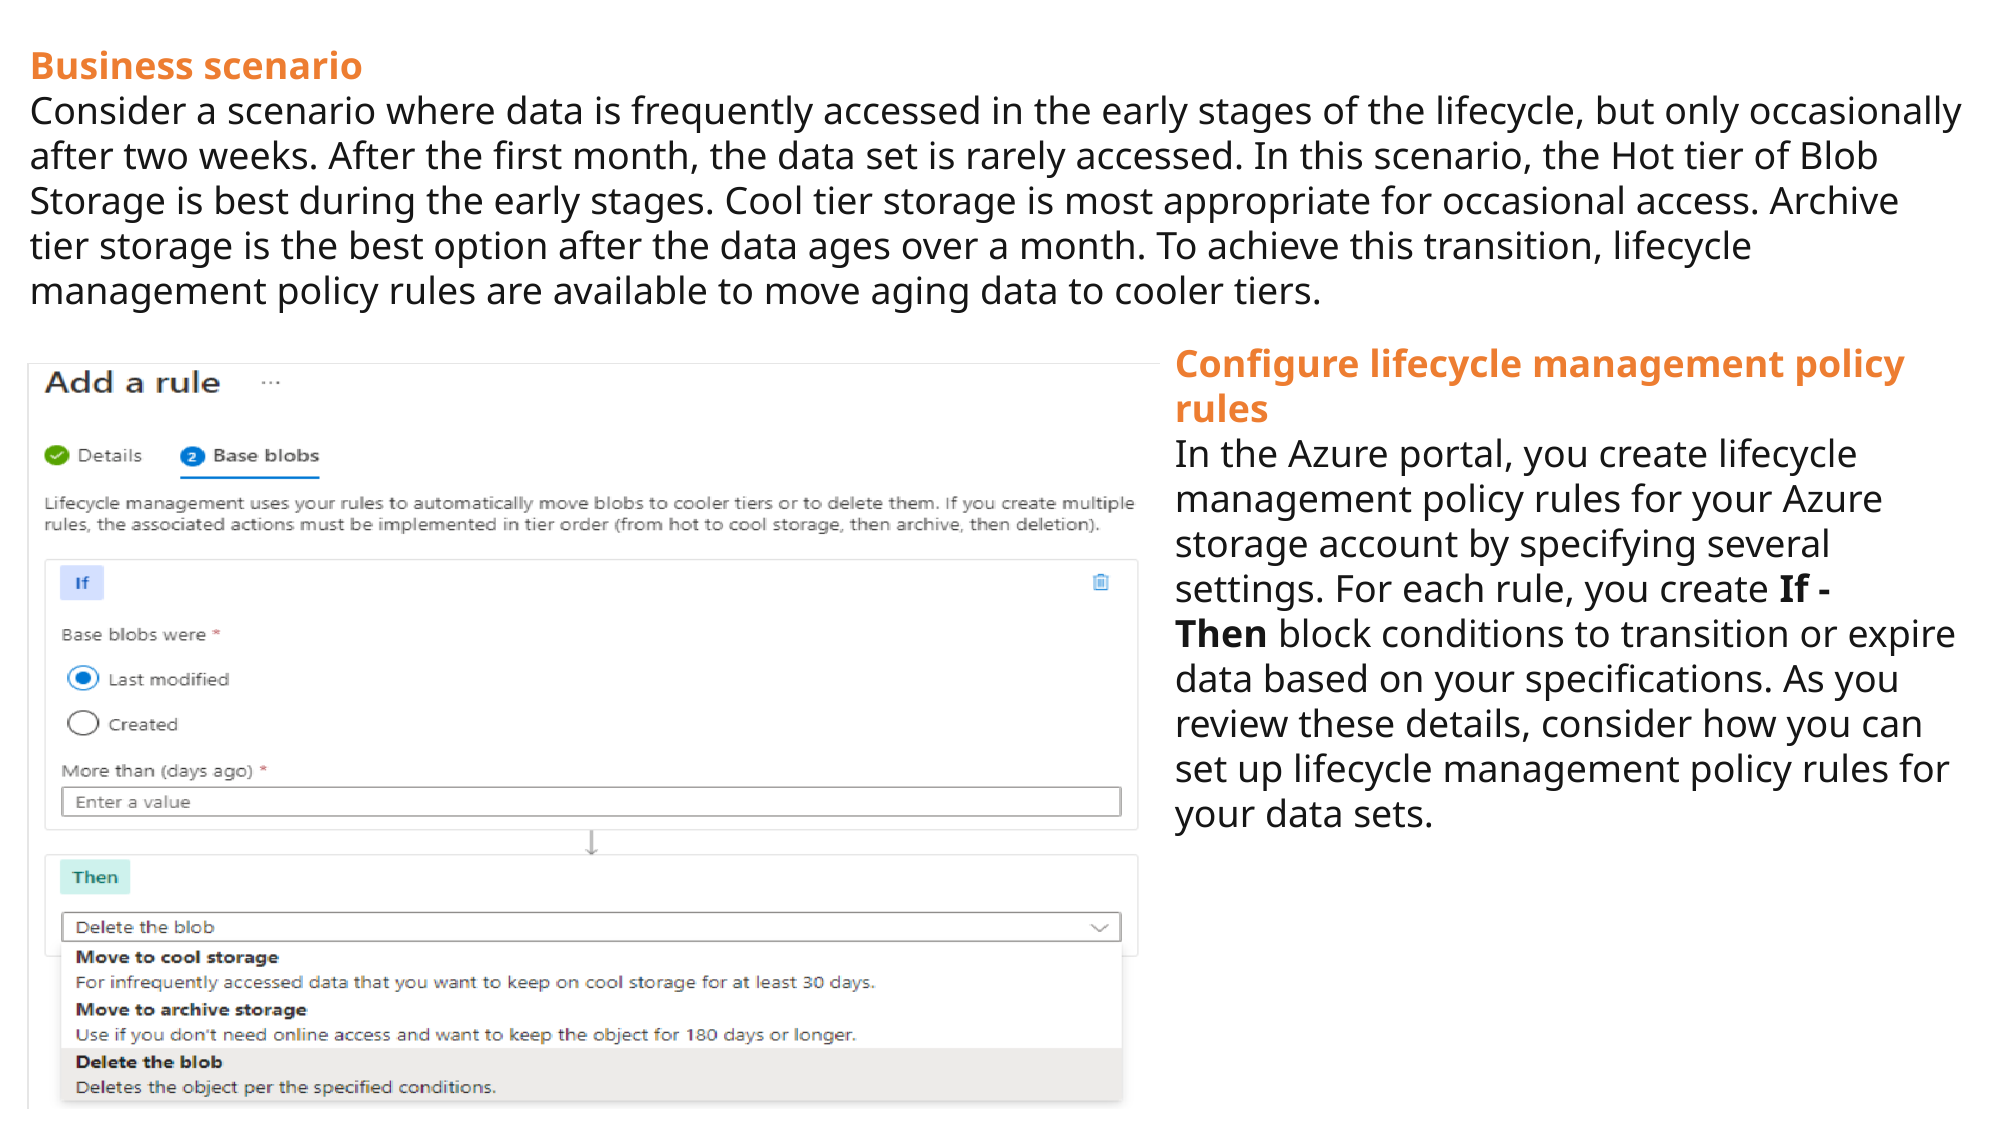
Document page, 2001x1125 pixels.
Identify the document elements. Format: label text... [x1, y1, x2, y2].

picture [14, 356, 1160, 1109]
text_box Configure lifecycle management policy rules In the Azure portal, you create lifecycle management policy rules for your Azure storage account by specifying several settings. For each rule, you create If - Then block conditions to transition or expire data based on your specifications. As you review these details, consider how you can set up lifecycle management policy rules for your data sets. [1160, 332, 1983, 933]
text_box Business scenario Consider a scenario where data is frequently accessed in the early stages of the lifecycle, but only occasionally after two weeks. After the first month, the data set is rarely accessed. In this scenario, the Hot tier of Blob Storage is best during the early stages. Cool tier storage is most appropriate for occasional access. Archive tier storage is the best option after the data ages over a month. To achieve this transition, lifecycle management policy rules are available to move aging data to cooler tiers. [14, 34, 1983, 320]
